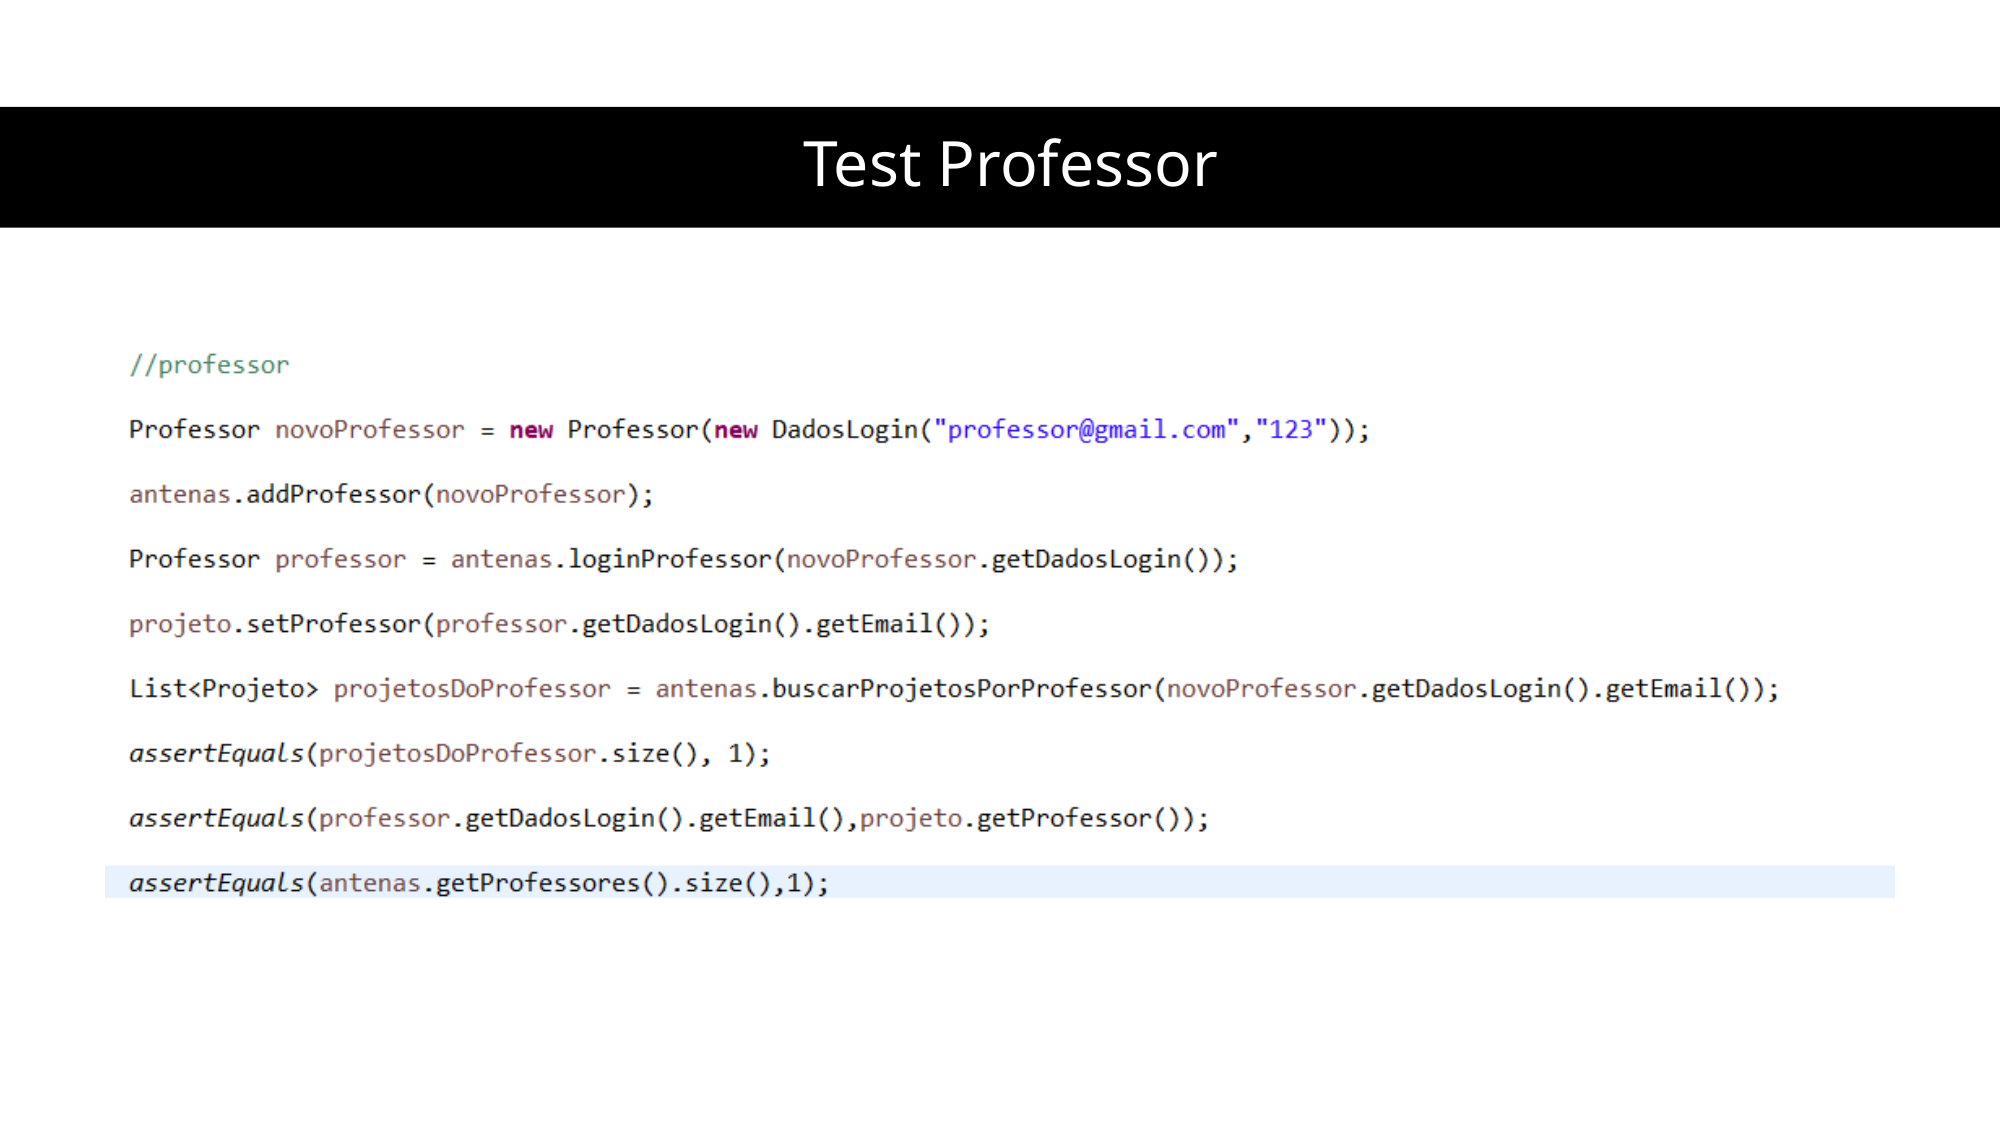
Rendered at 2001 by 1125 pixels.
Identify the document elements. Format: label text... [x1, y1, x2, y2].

text_box Test Professor [91, 105, 1931, 228]
picture [105, 333, 1895, 938]
text_box [0, 106, 2000, 229]
